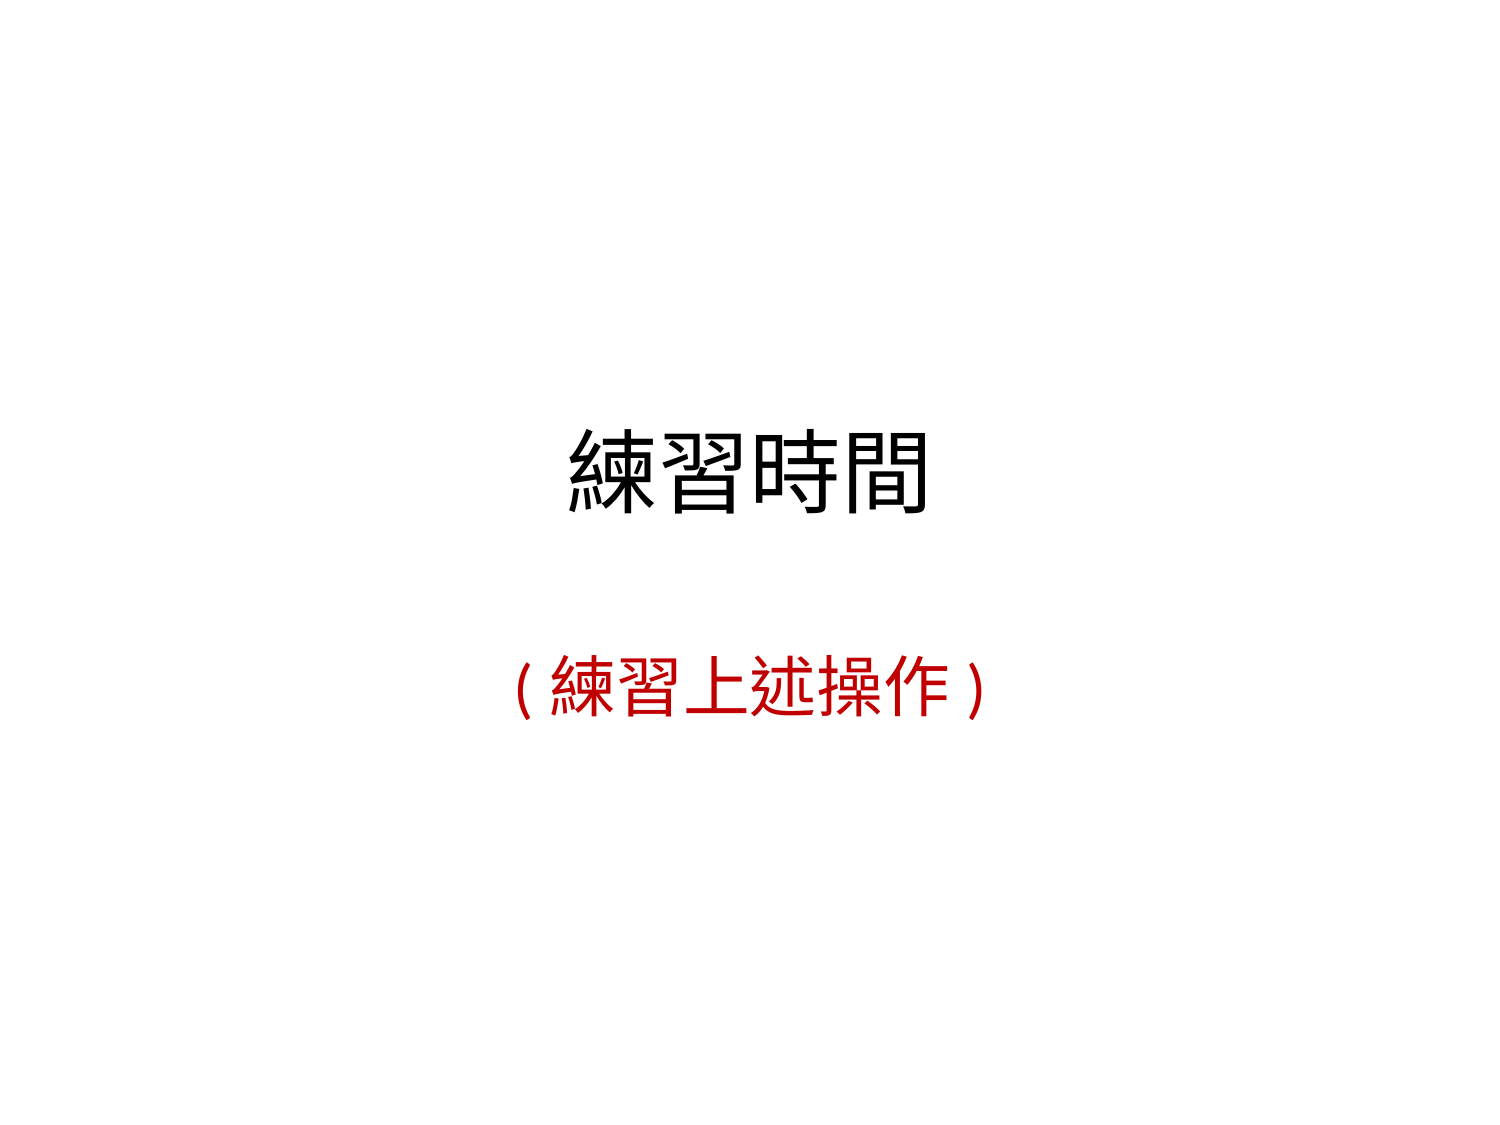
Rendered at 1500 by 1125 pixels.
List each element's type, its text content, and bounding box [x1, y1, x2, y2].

title 練習時間 [112, 349, 1388, 591]
subtitle (練習上述操作) [225, 637, 1275, 925]
